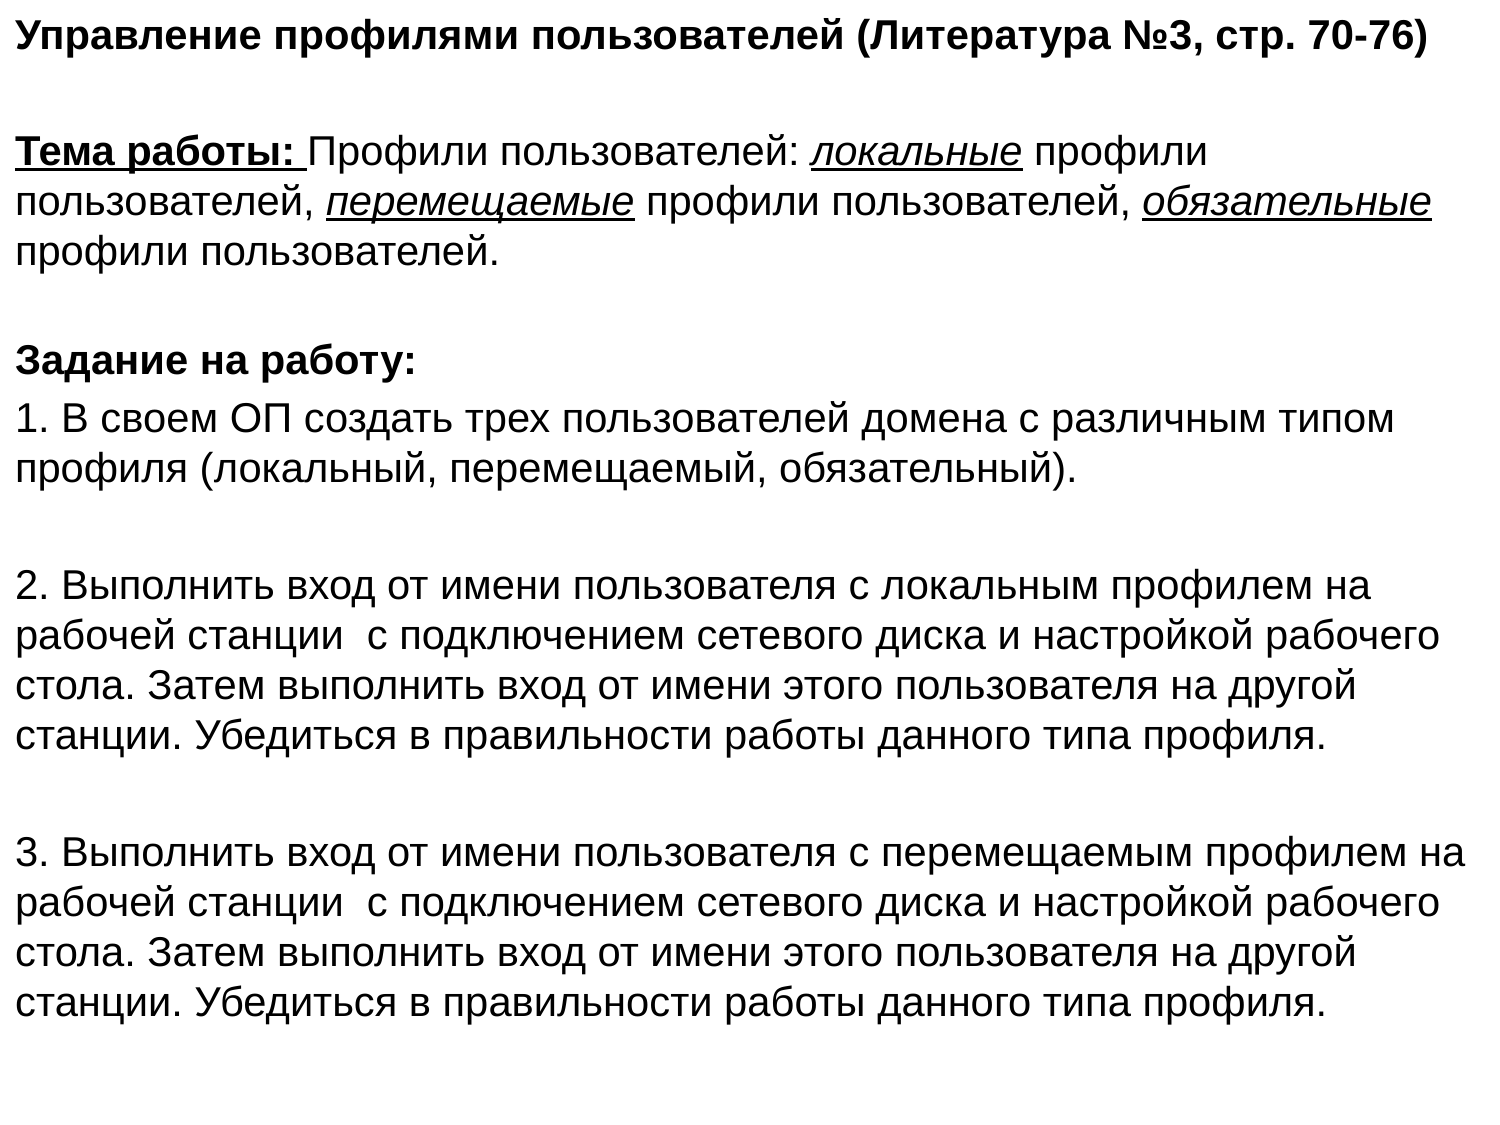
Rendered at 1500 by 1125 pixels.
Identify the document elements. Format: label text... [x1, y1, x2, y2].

list Управление профилями пользователей (Литература №3, стр. 70-76) Тема работы: Профили пользователей: локальные профили пользователей, перемещаемые профили пользователей, обязательные профили пользователей. Задание на работу: 1. В своем ОП создать трех пользователей домена с различным типом профиля (локальный, перемещаемый, обязательный). 2. Выполнить вход от имени пользователя c локальным профилем на рабочей станции с подключением сетевого диска и настройкой рабочего стола. Затем выполнить вход от имени этого пользователя на другой станции. Убедиться в правильности работы данного типа профиля. 3. Выполнить вход от имени пользователя c перемещаемым профилем на рабочей станции с подключением сетевого диска и настройкой рабочего стола. Затем выполнить вход от имени этого пользователя на другой станции. Убедиться в правильности работы данного типа профиля. [0, 0, 1500, 1056]
